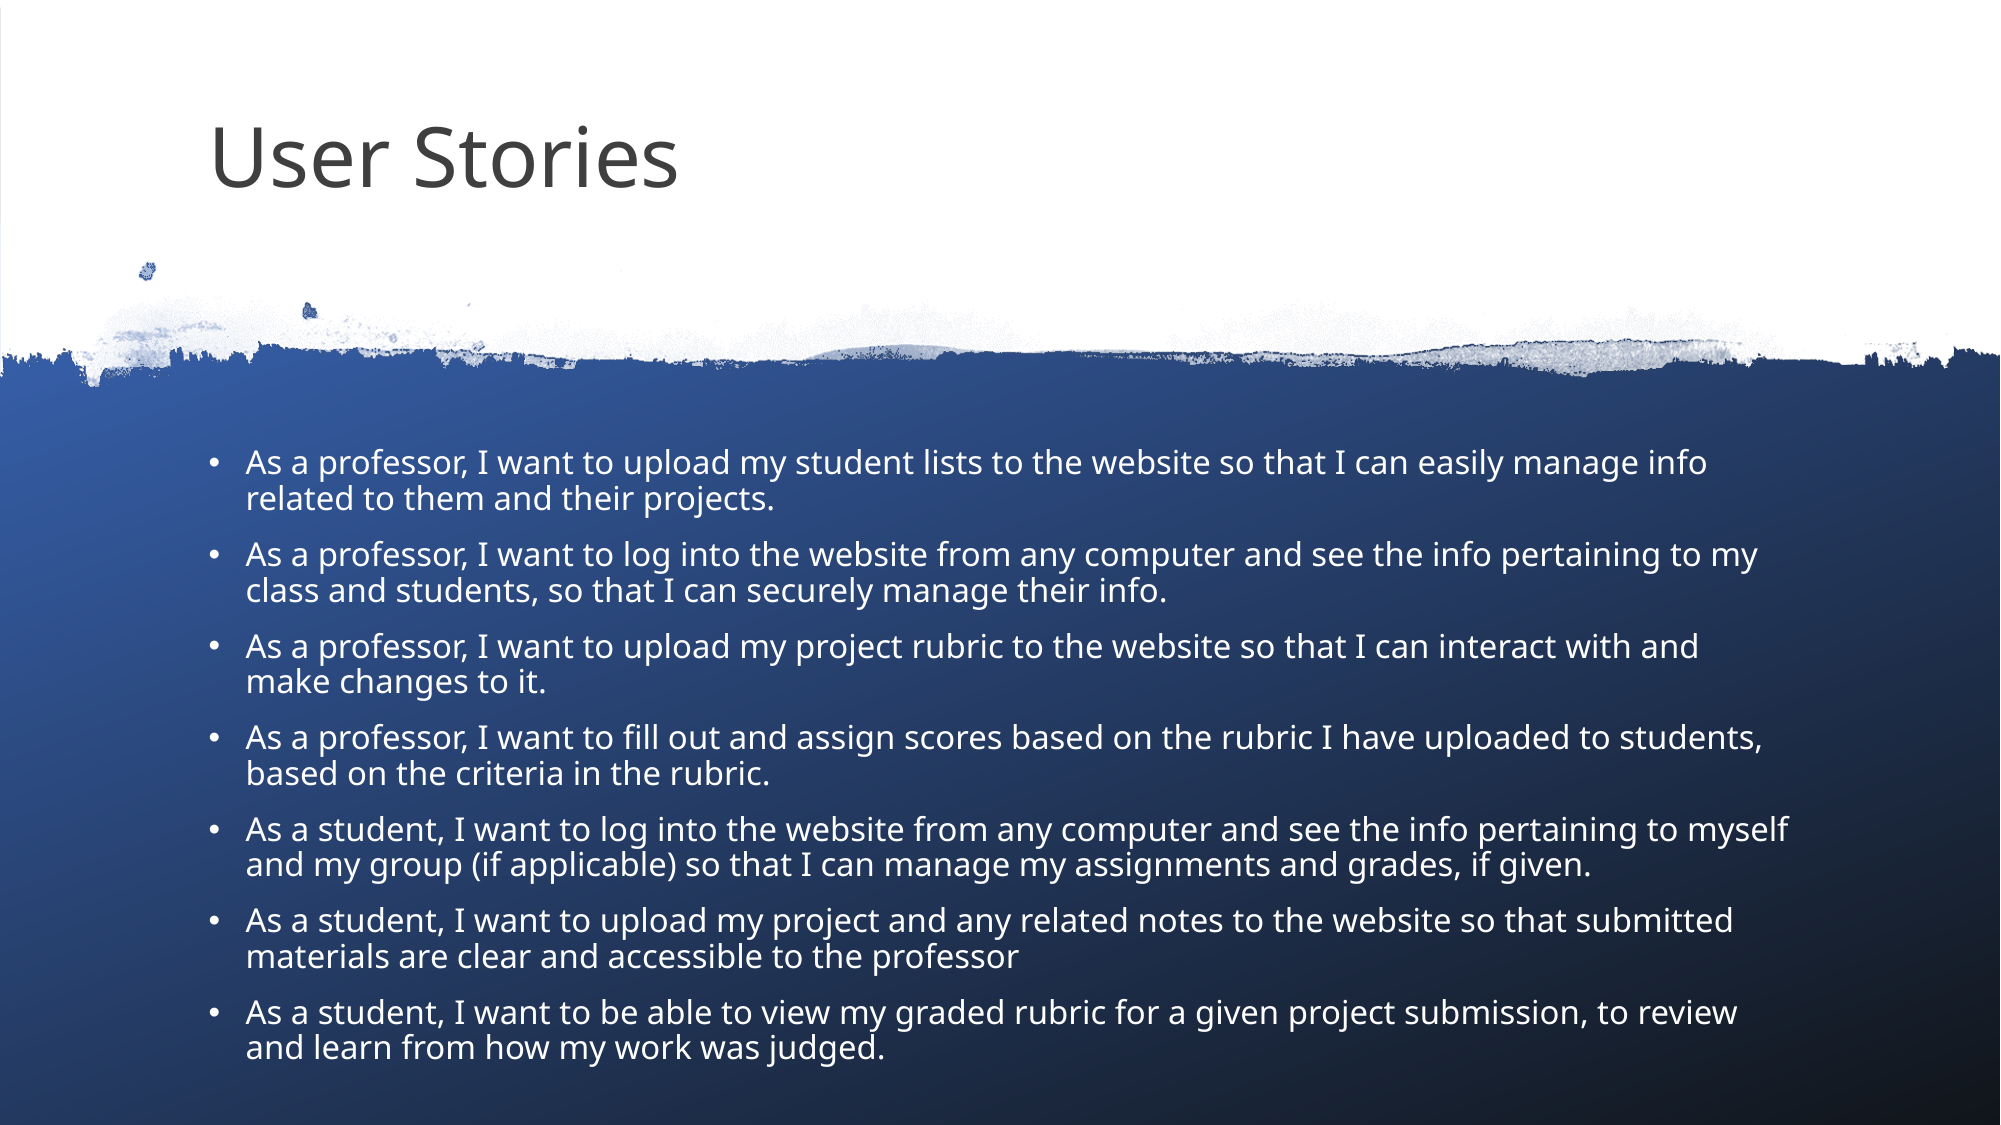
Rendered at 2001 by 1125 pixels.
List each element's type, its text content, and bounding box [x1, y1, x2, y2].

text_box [0, 0, 2000, 501]
list As a professor, I want to upload my student lists to the website so that I can easily manage info related to them and their projects. As a professor, I want to log into the website from any computer and see the info pertaining to my class and students, so that I can securely manage their info. As a professor, I want to upload my project rubric to the website so that I can interact with and make changes to it. As a professor, I want to fill out and assign scores based on the rubric I have uploaded to students, based on the criteria in the rubric. As a student, I want to log into the website from any computer and see the info pertaining to myself and my group (if applicable) so that I can manage my assignments and grades, if given. As a student, I want to upload my project and any related notes to the website so that submitted materials are clear and accessible to the professor As a student, I want to be able to view my graded rubric for a given project submission, to review and learn from how my work was judged. [193, 501, 1807, 1079]
text_box [0, 501, 2000, 1125]
